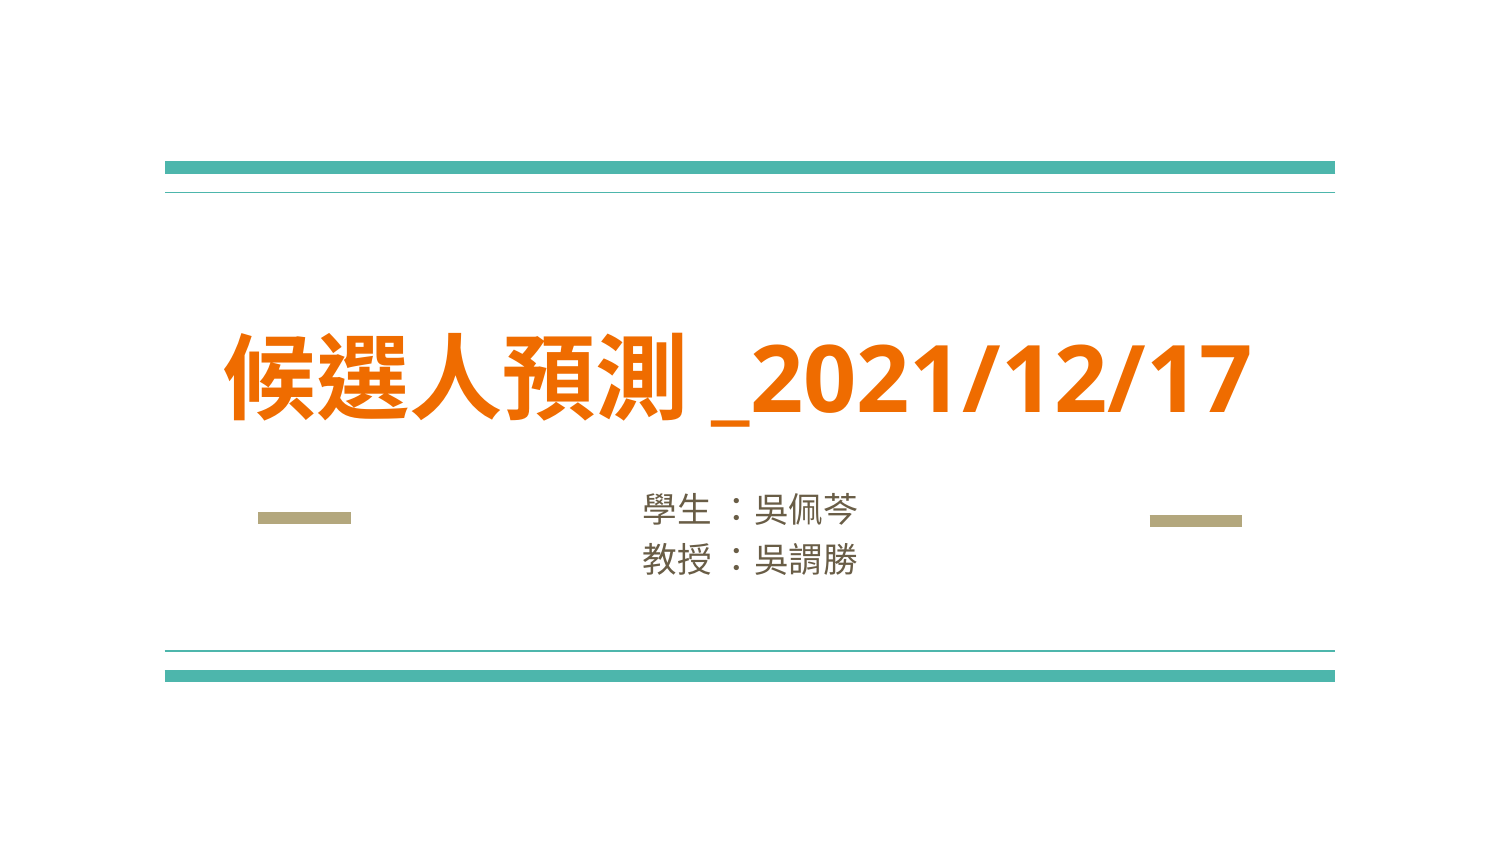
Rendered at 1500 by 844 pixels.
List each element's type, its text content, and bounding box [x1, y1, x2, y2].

subtitle 學生 ：吳佩芩 教授 ：吳謂勝 [350, 467, 1150, 598]
title 候選人預測_2021/12/17 [164, 287, 1336, 456]
